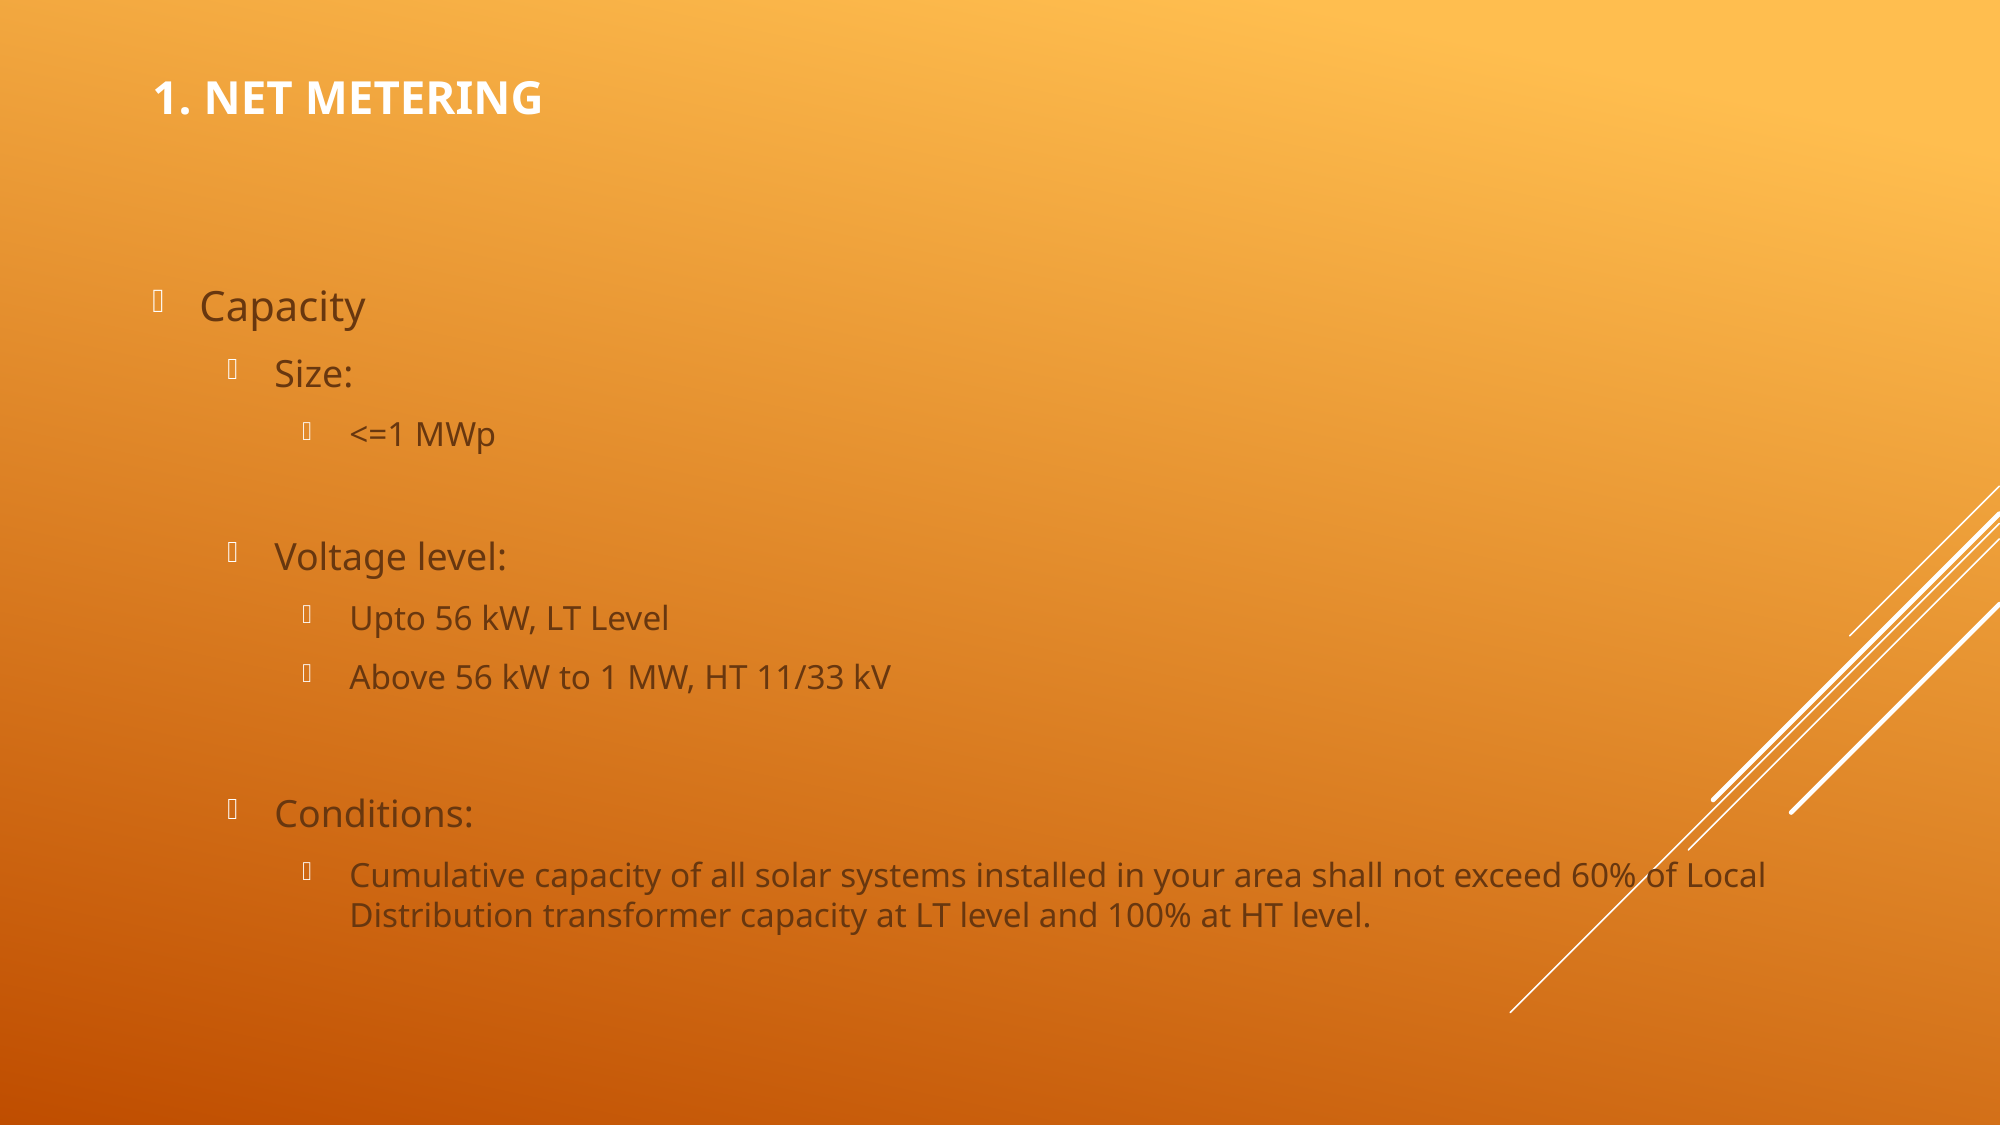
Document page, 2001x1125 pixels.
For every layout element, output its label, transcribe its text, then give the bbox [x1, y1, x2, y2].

title 1. NET METERING [137, 61, 1863, 148]
list Capacity Size: <=1 MWp Voltage level: Upto 56 kW, LT Level Above 56 kW to 1 MW, HT 11/33 kV Conditions: Cumulative capacity of all solar systems installed in your area shall not exceed 60% of Local Distribution transformer capacity at LT level and 100% at HT level. [137, 148, 1863, 1066]
